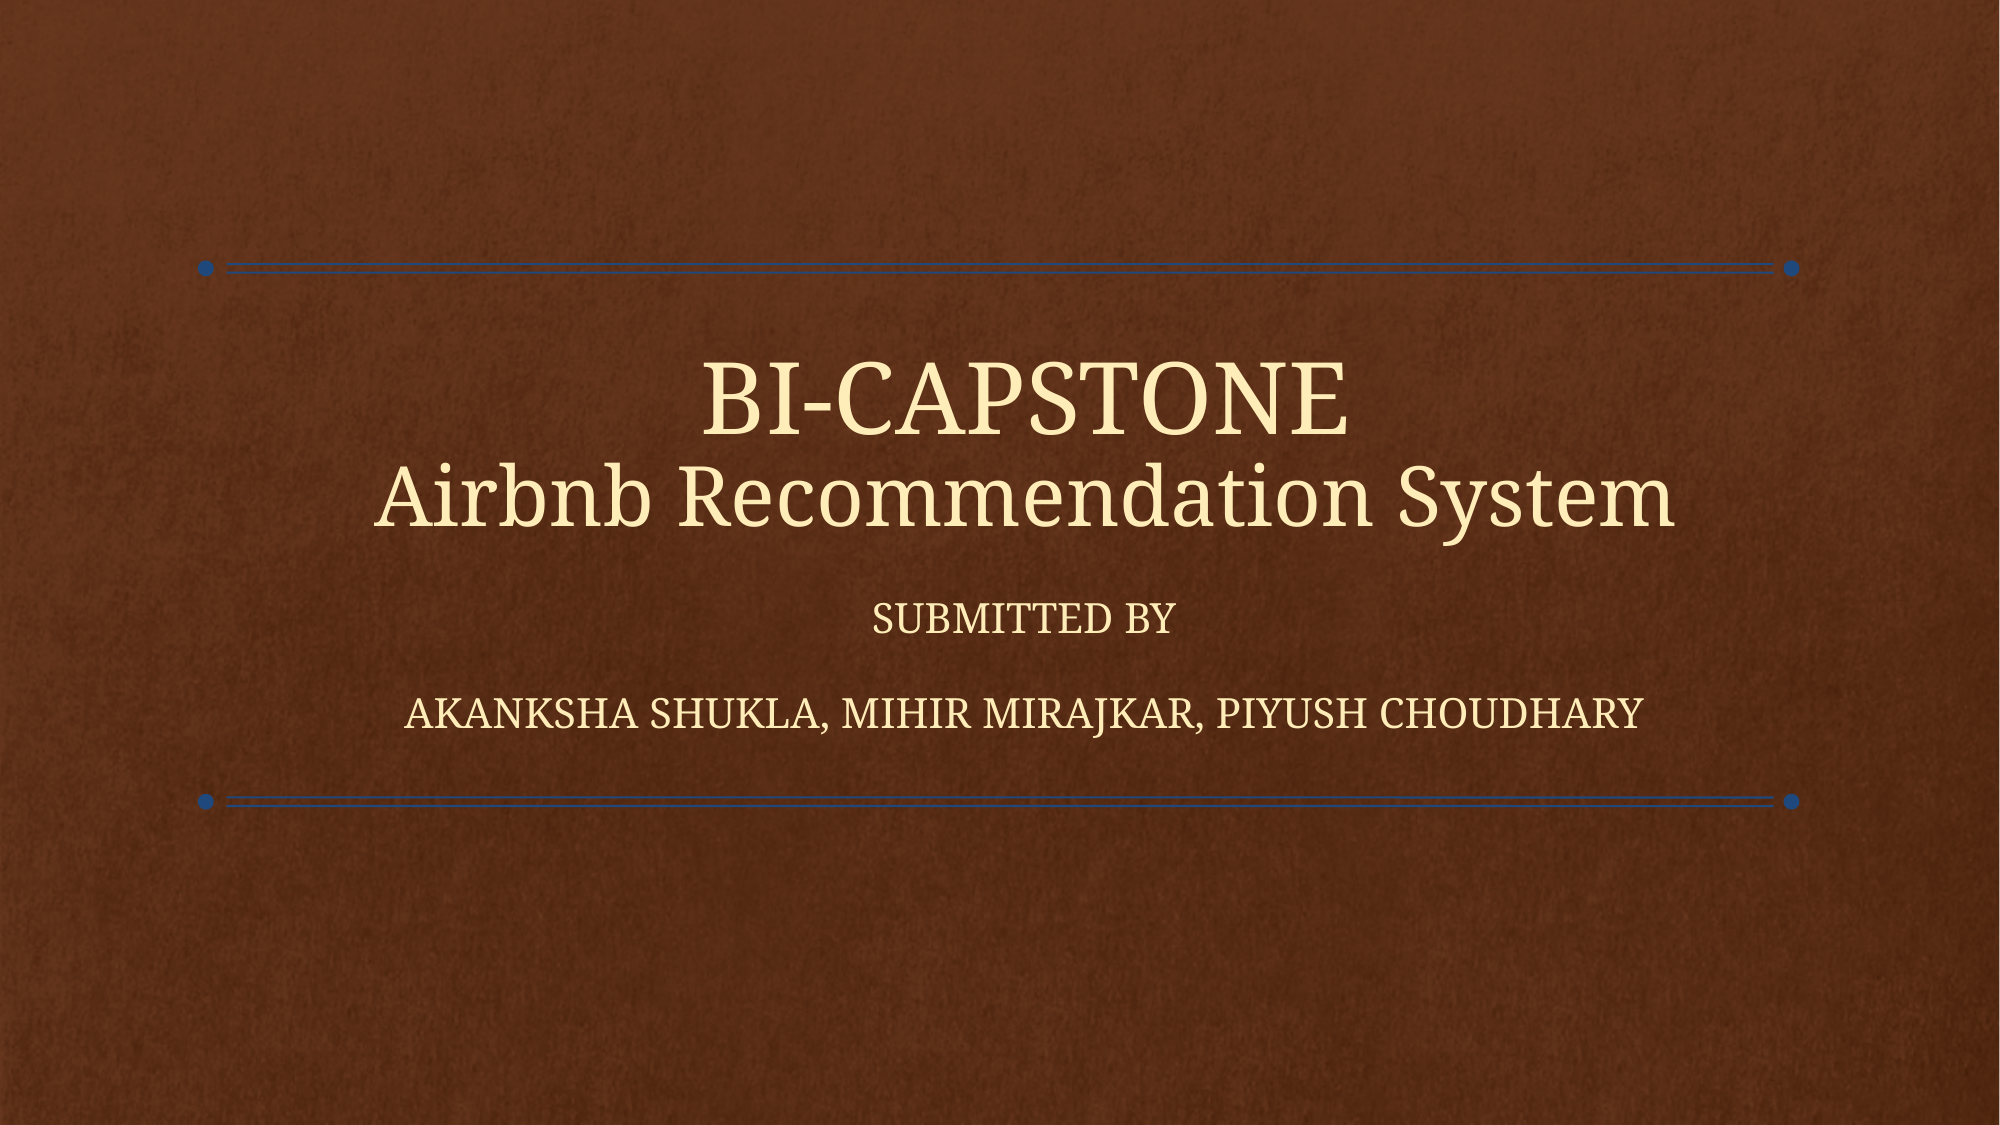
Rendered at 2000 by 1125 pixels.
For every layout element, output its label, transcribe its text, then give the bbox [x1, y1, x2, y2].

text_box Submitted By Akanksha Shukla, MIHIR MIRAJKAR, PIYUSH CHOUDHARY [274, 584, 1774, 1125]
text_box BI-CAPSTONE Airbnb Recommendation System [252, 284, 1800, 552]
picture [0, 0, 2000, 1125]
